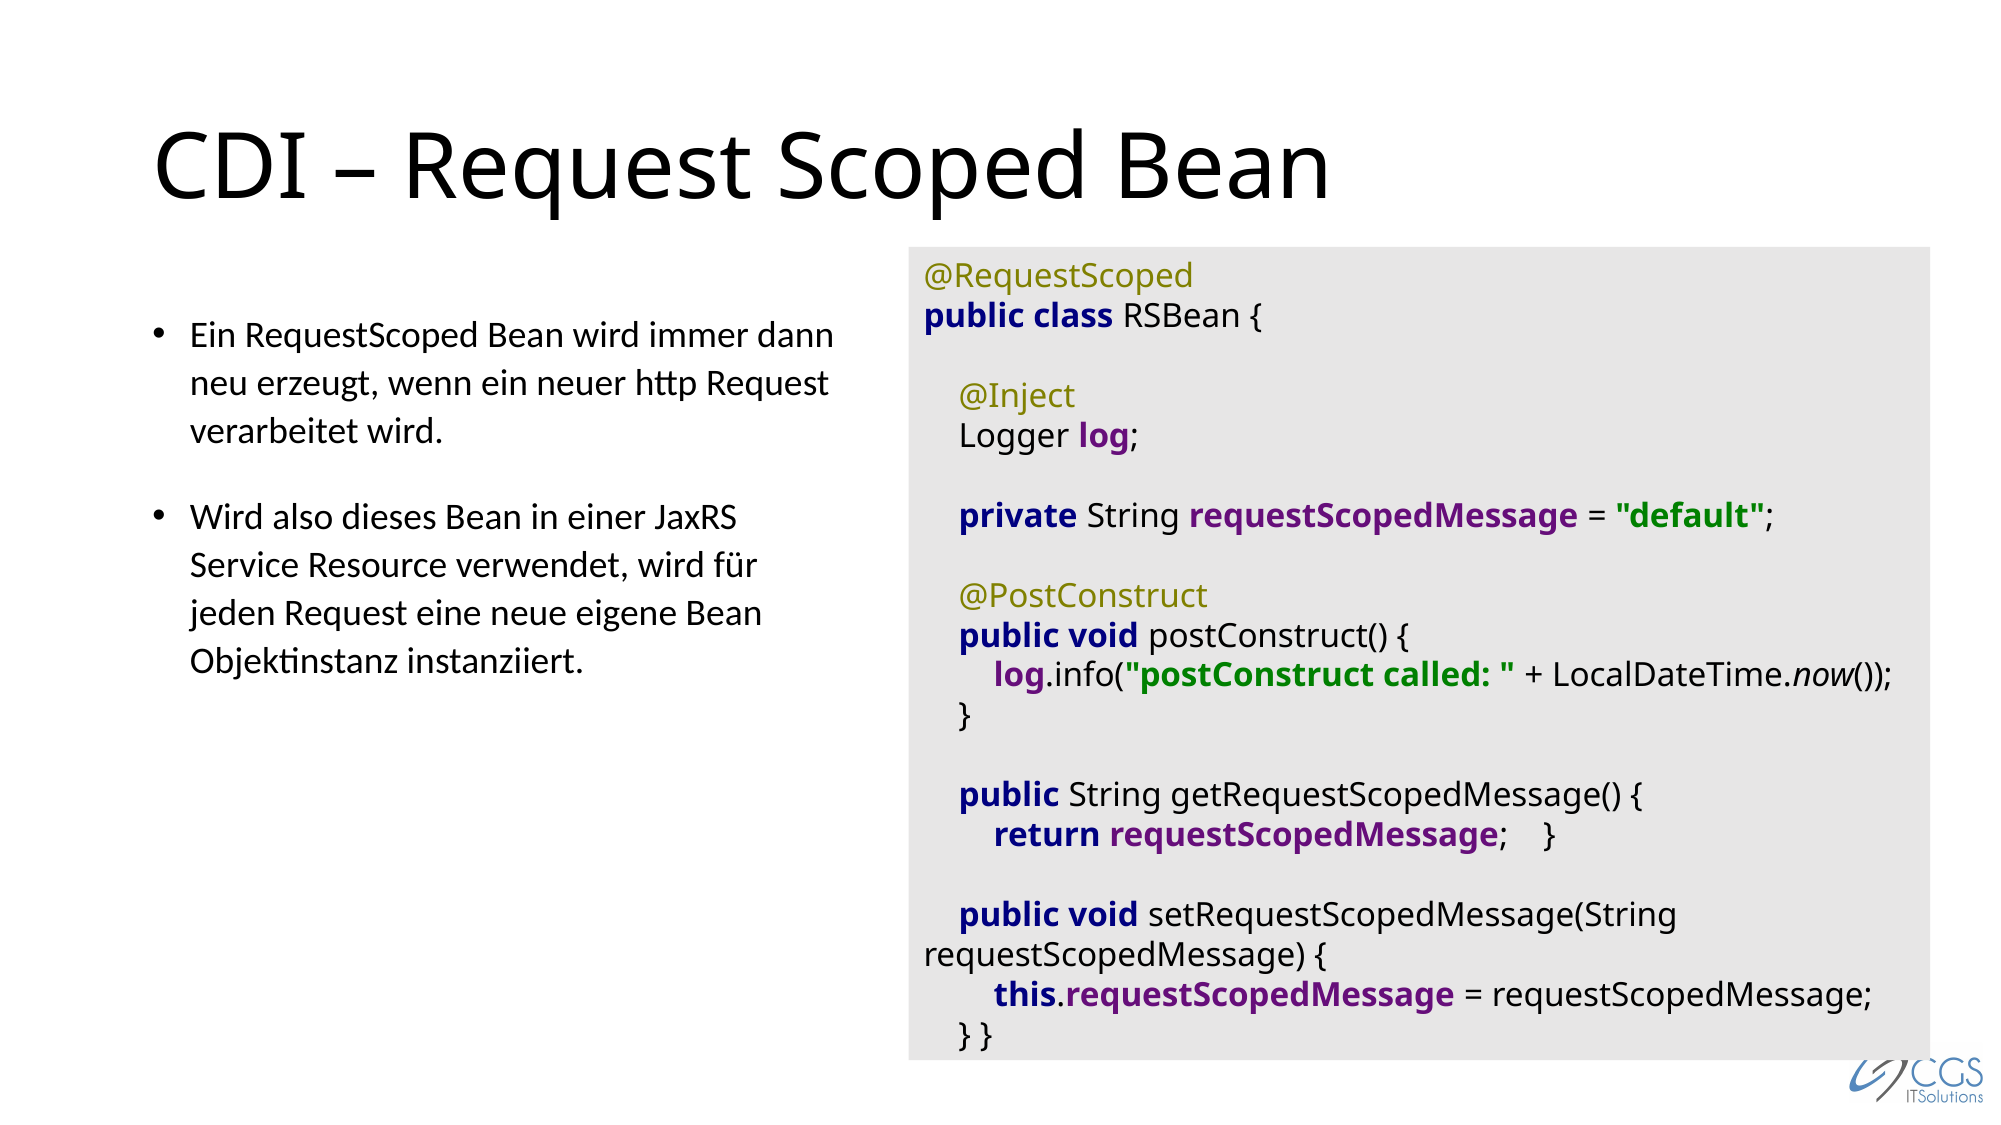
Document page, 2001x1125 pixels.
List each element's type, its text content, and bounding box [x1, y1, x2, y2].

title CDI – Request Scoped Bean [137, 59, 1863, 278]
list Ein RequestScoped Bean wird immer dann neu erzeugt, wenn ein neuer http Request verarbeitet wird. Wird also dieses Bean in einer JaxRS Service Resource verwendet, wird für jeden Request eine neue eigene Bean Objektinstanz instanziiert. [137, 299, 861, 1014]
text_box @RequestScoped public class RSBean { @Inject Logger log; private String requestScopedMessage = "default"; @PostConstruct public void postConstruct() { log.info("postConstruct called: " + LocalDateTime.now()); } public String getRequestScopedMessage() { return requestScopedMessage; } public void setRequestScopedMessage(String requestScopedMessage) { this.requestScopedMessage = requestScopedMessage; } } [908, 246, 1931, 1061]
picture [1849, 1042, 1983, 1103]
